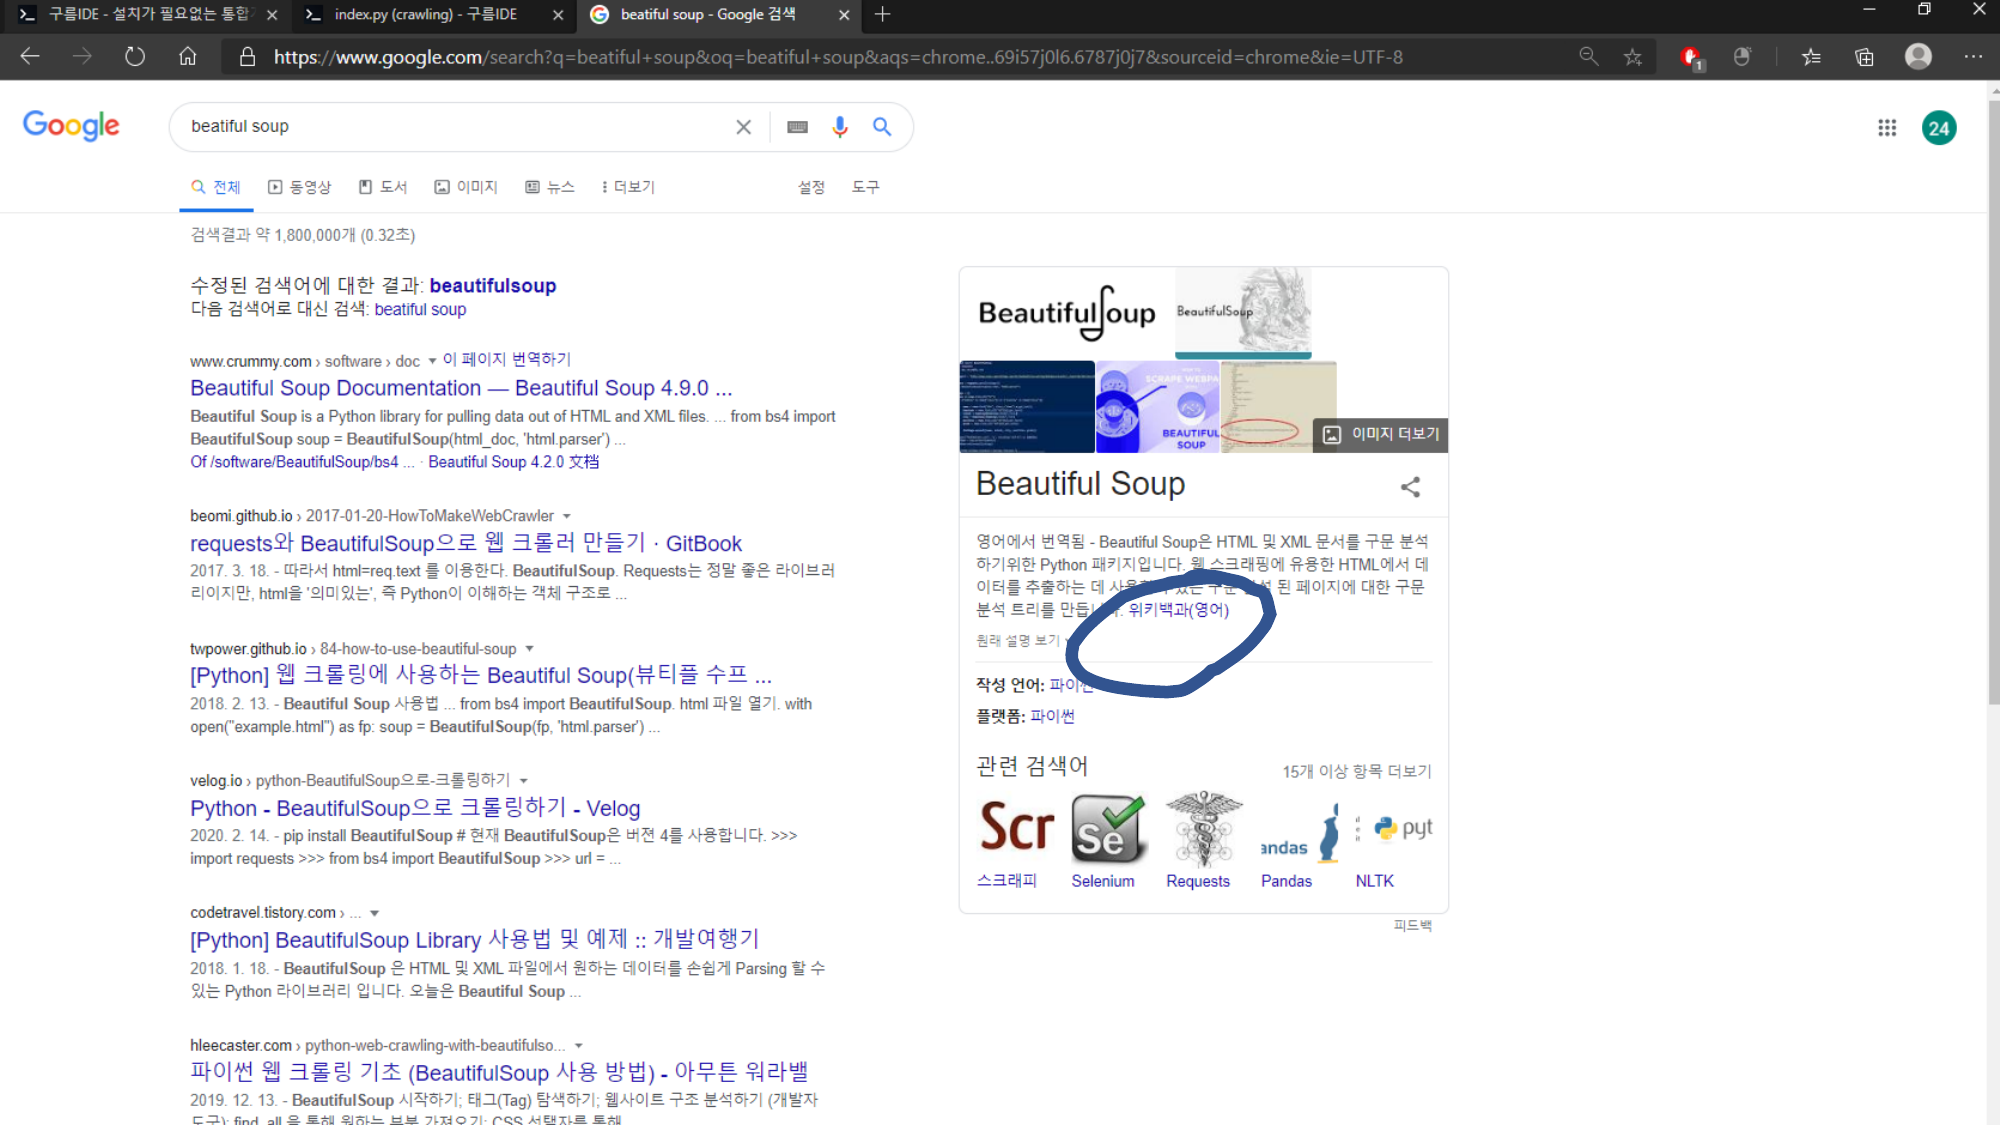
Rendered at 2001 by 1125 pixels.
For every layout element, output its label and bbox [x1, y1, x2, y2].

list [0, 0, 2000, 1125]
